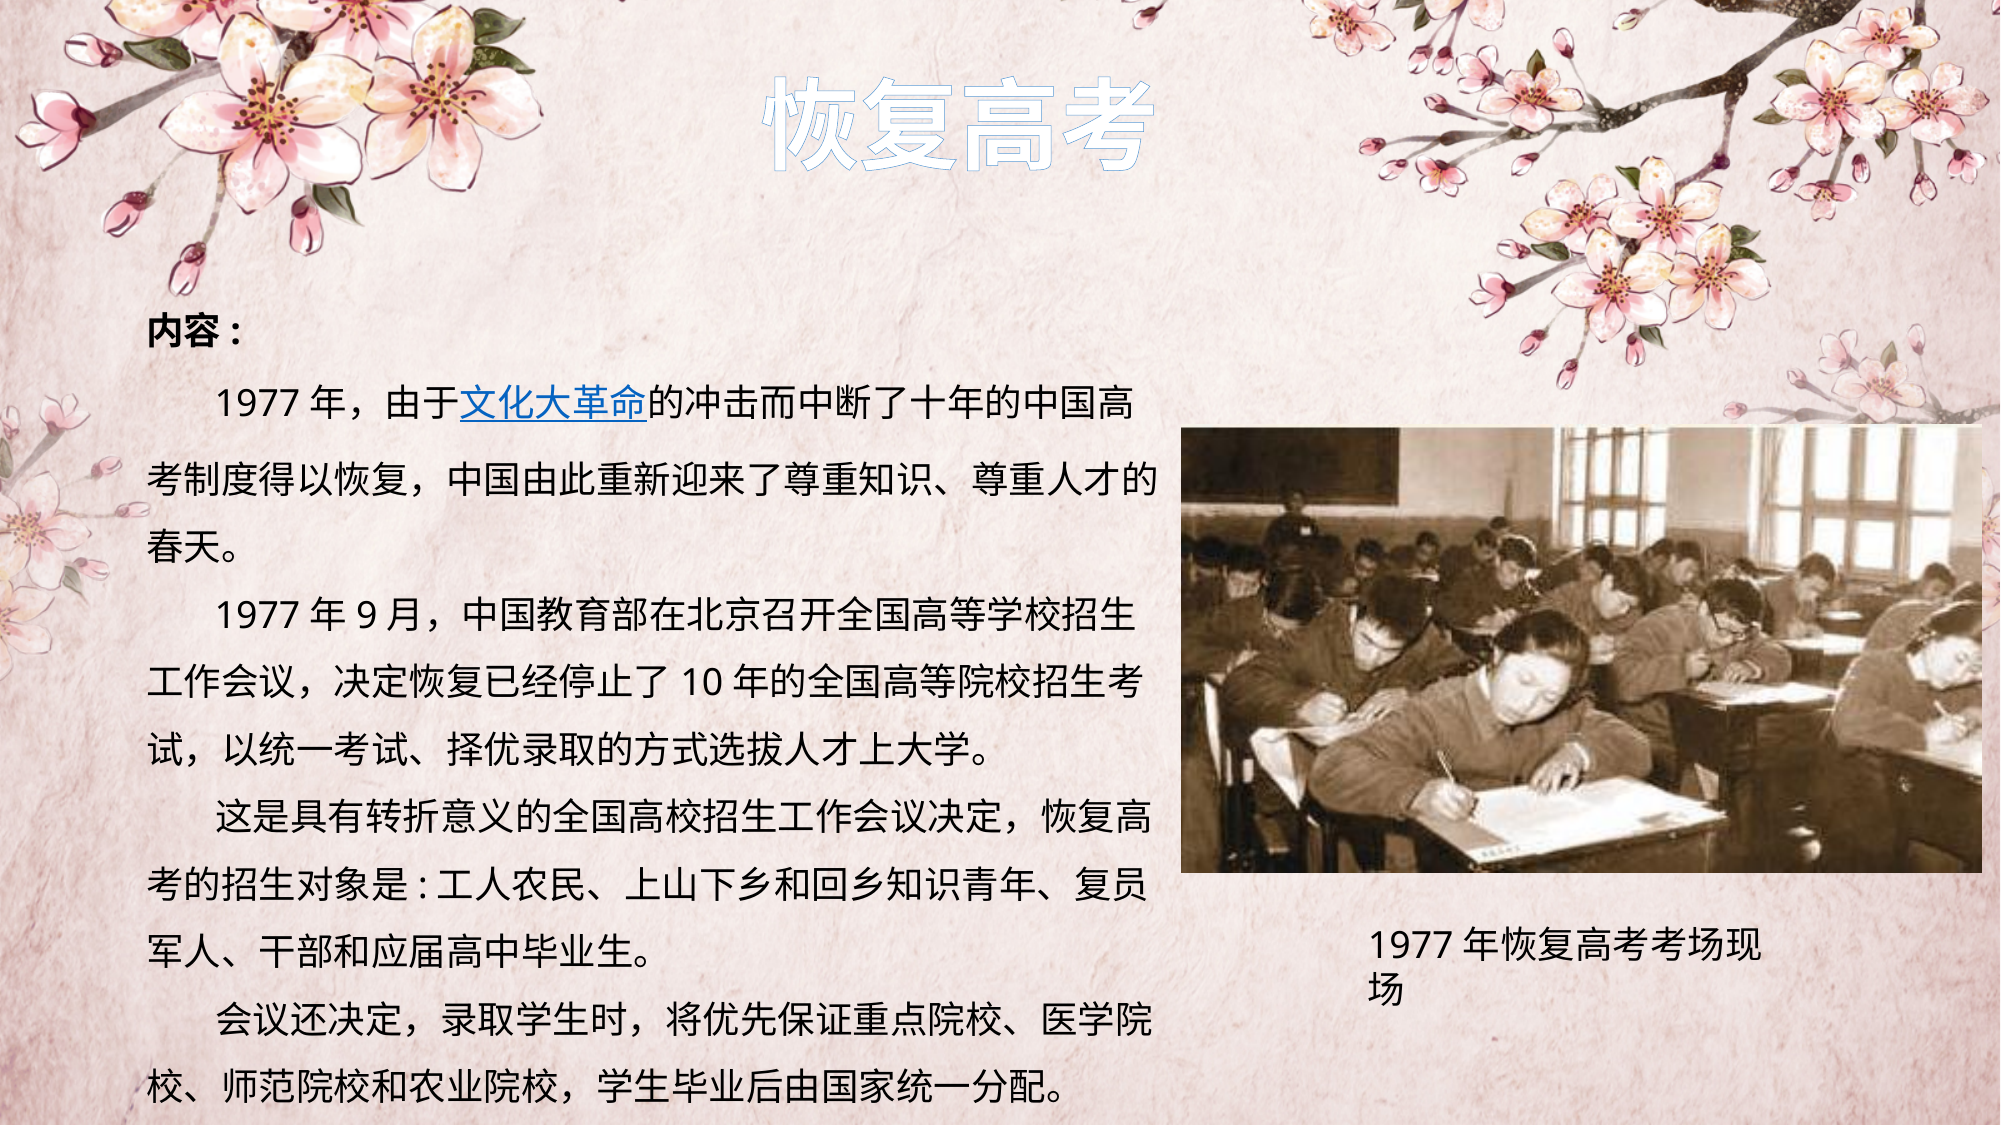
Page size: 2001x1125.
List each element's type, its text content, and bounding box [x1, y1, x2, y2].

text_box 内容: 1977年，由于文化大革命的冲击而中断了十年的中国高考制度得以恢复，中国由此重新迎来了尊重知识、尊重人才的春天。 1977年9月，中国教育部在北京召开全国高等学校招生工作会议，决定恢复已经停止了10年的全国高等院校招生考试，以统一考试、择优录取的方式选拔人才上大学。 这是具有转折意义的全国高校招生工作会议决定，恢复高考的招生对象是:工人农民、上山下乡和回乡知识青年、复员军人、干部和应届高中毕业生。 会议还决定，录取学生时，将优先保证重点院校、医学院校、师范院校和农业院校，学生毕业后由国家统一分配。 [131, 277, 1182, 1116]
picture [0, 0, 2001, 1125]
text_box 1977年恢复高考考场现场 [1353, 914, 1810, 1019]
text_box 恢复高考 [744, 54, 1175, 190]
